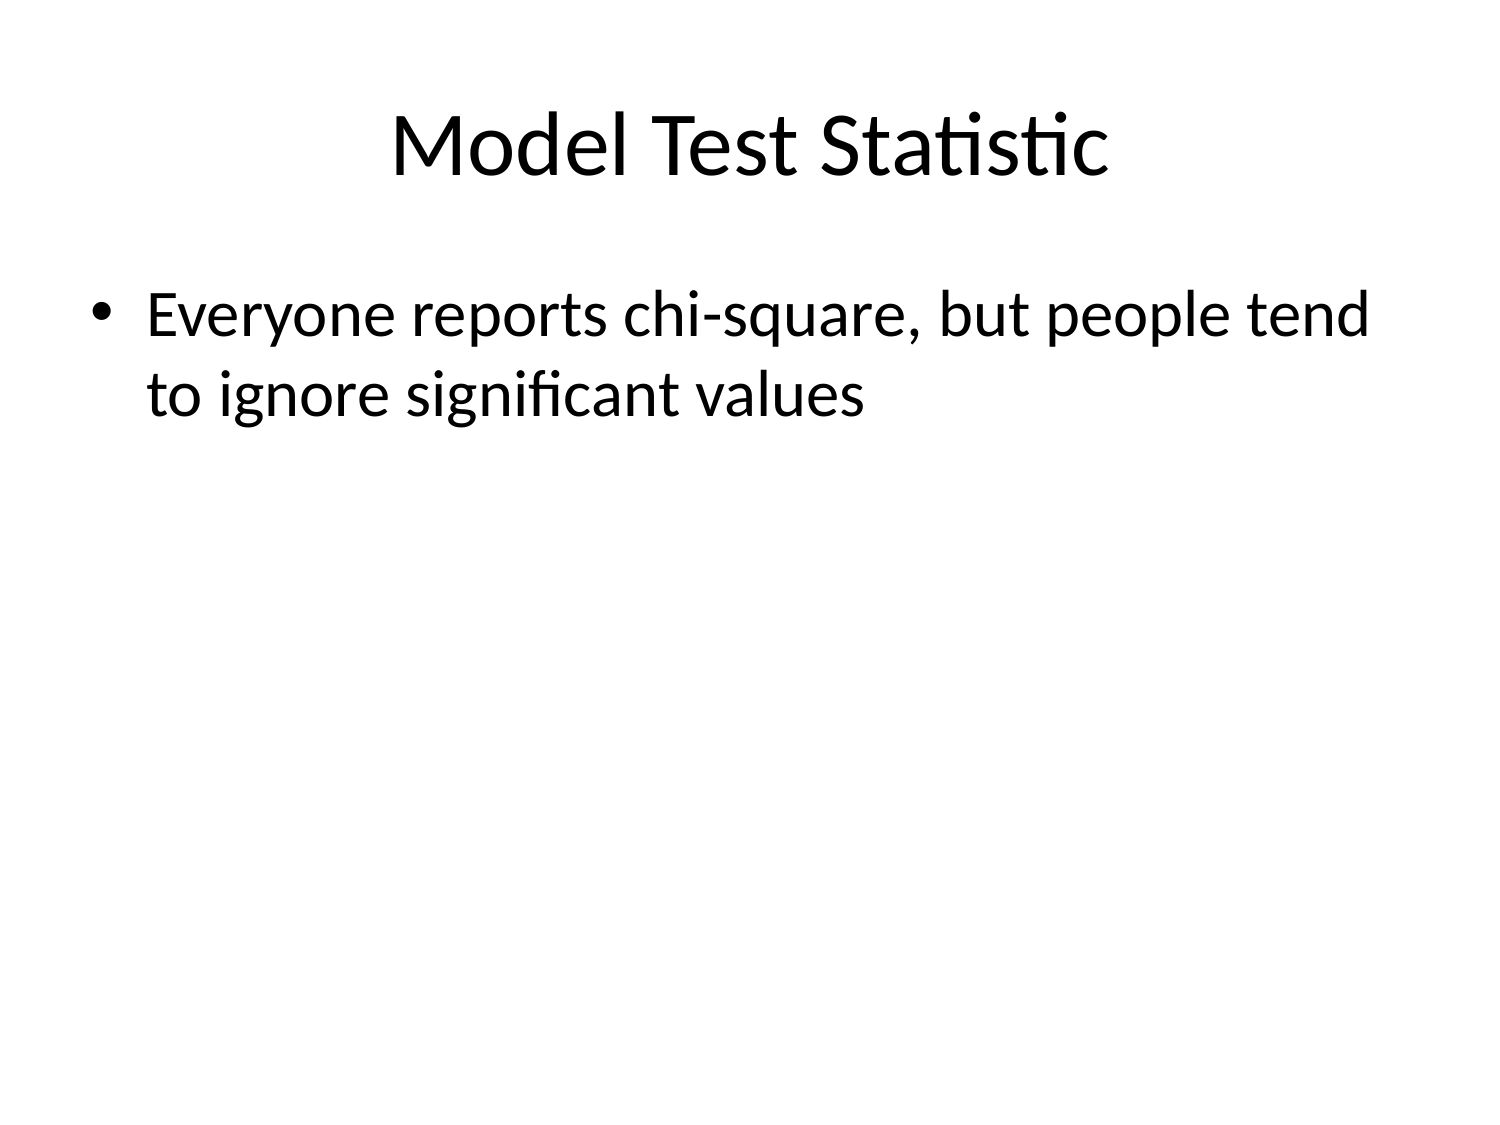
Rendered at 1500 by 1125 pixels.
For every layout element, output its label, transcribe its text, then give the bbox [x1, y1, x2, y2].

list Everyone reports chi-square, but people tend to ignore significant values [75, 262, 1425, 1005]
title Model Test Statistic [75, 45, 1425, 233]
